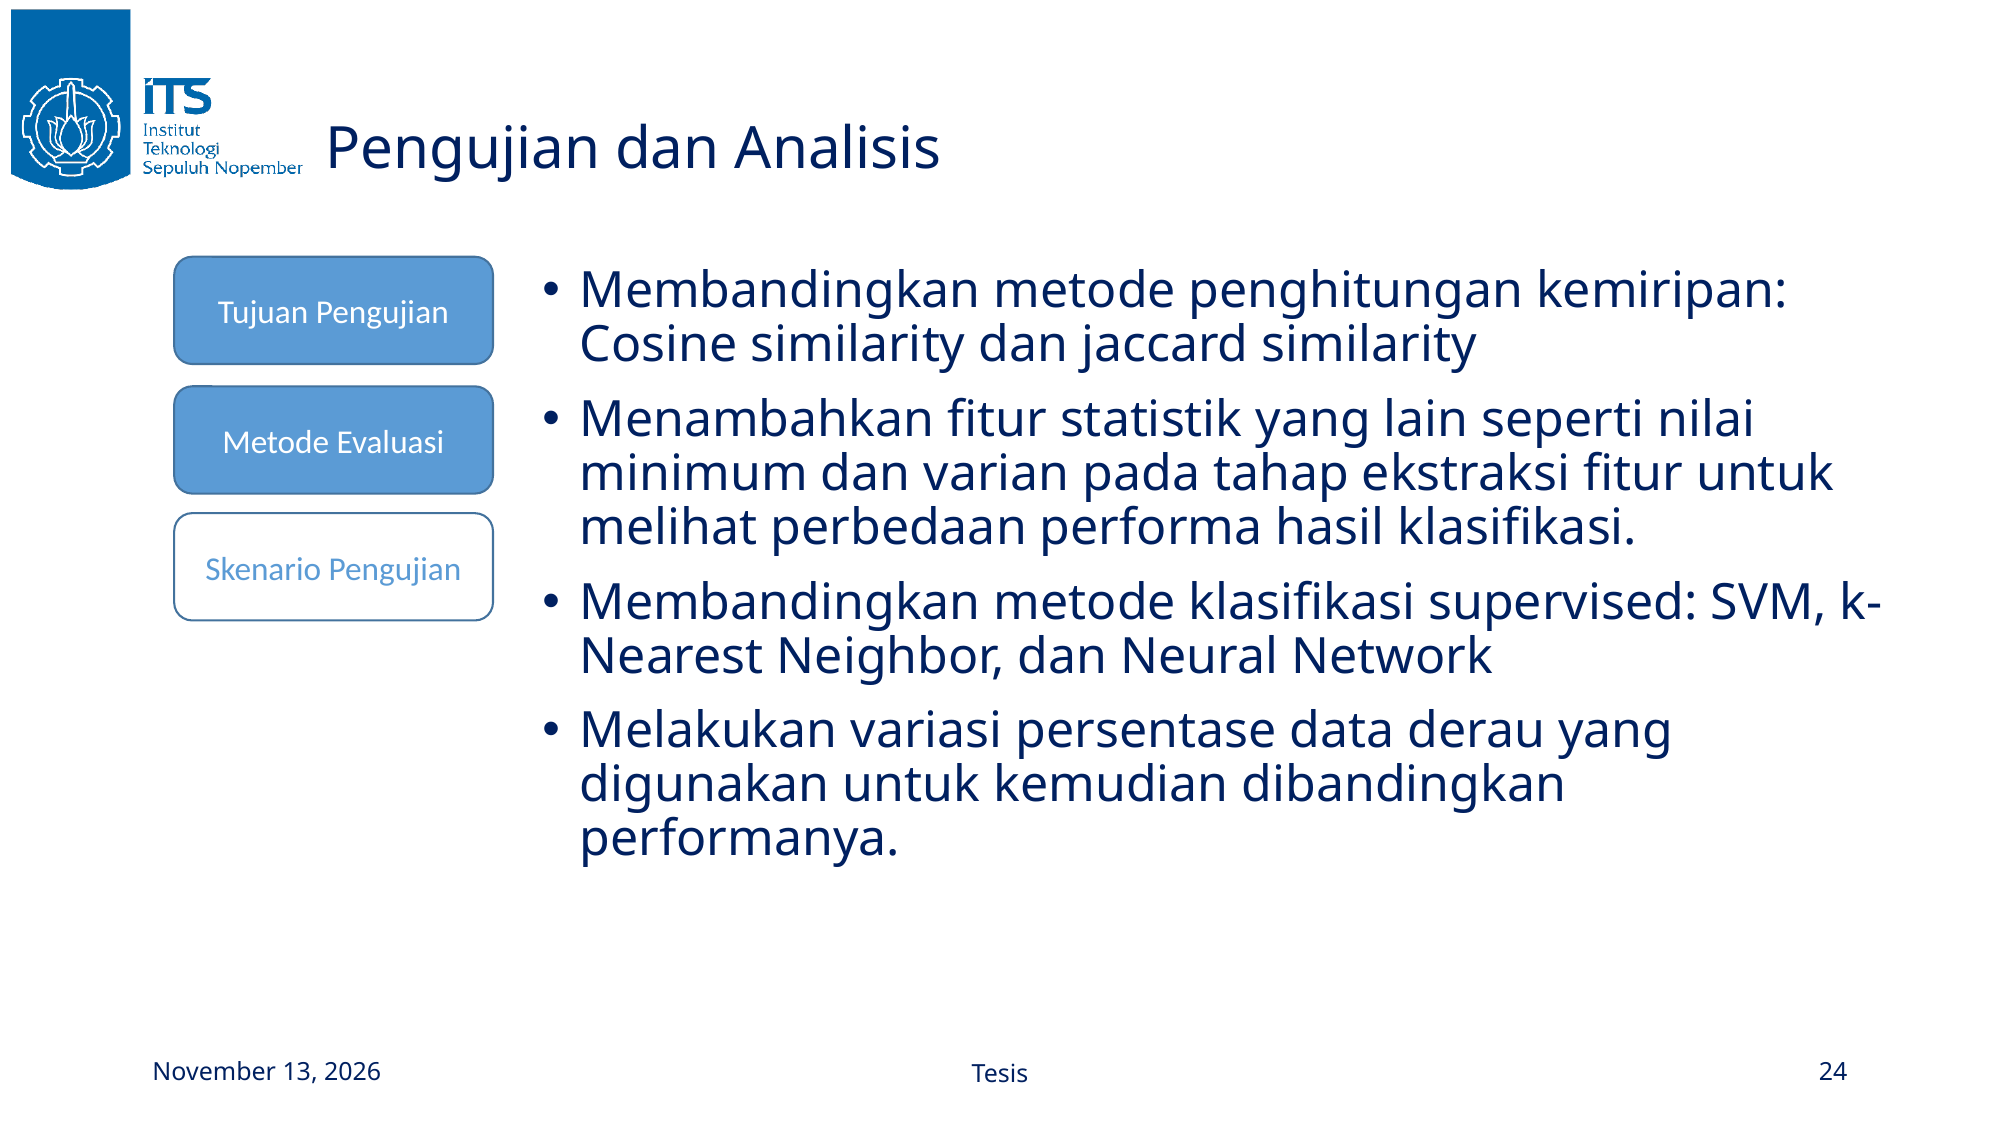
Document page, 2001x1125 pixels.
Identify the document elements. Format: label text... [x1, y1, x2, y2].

title Pengujian dan Analisis [310, 79, 2000, 220]
slide_number 24 [1412, 1042, 1863, 1103]
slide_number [137, 1042, 588, 1103]
footer Tesis [662, 1042, 1338, 1103]
picture [0, 0, 311, 200]
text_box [174, 256, 493, 621]
list Membandingkan metode penghitungan kemiripan: Cosine similarity dan jaccard similarity Menambahkan fitur statistik yang lain seperti nilai minimum dan varian pada tahap ekstraksi fitur untuk melihat perbedaan performa hasil klasifikasi. Membandingkan metode klasifikasi supervised: SVM, k-Nearest Neighbor, dan Neural Network Melakukan variasi persentase data derau yang digunakan untuk kemudian dibandingkan performanya. [527, 256, 1900, 1005]
